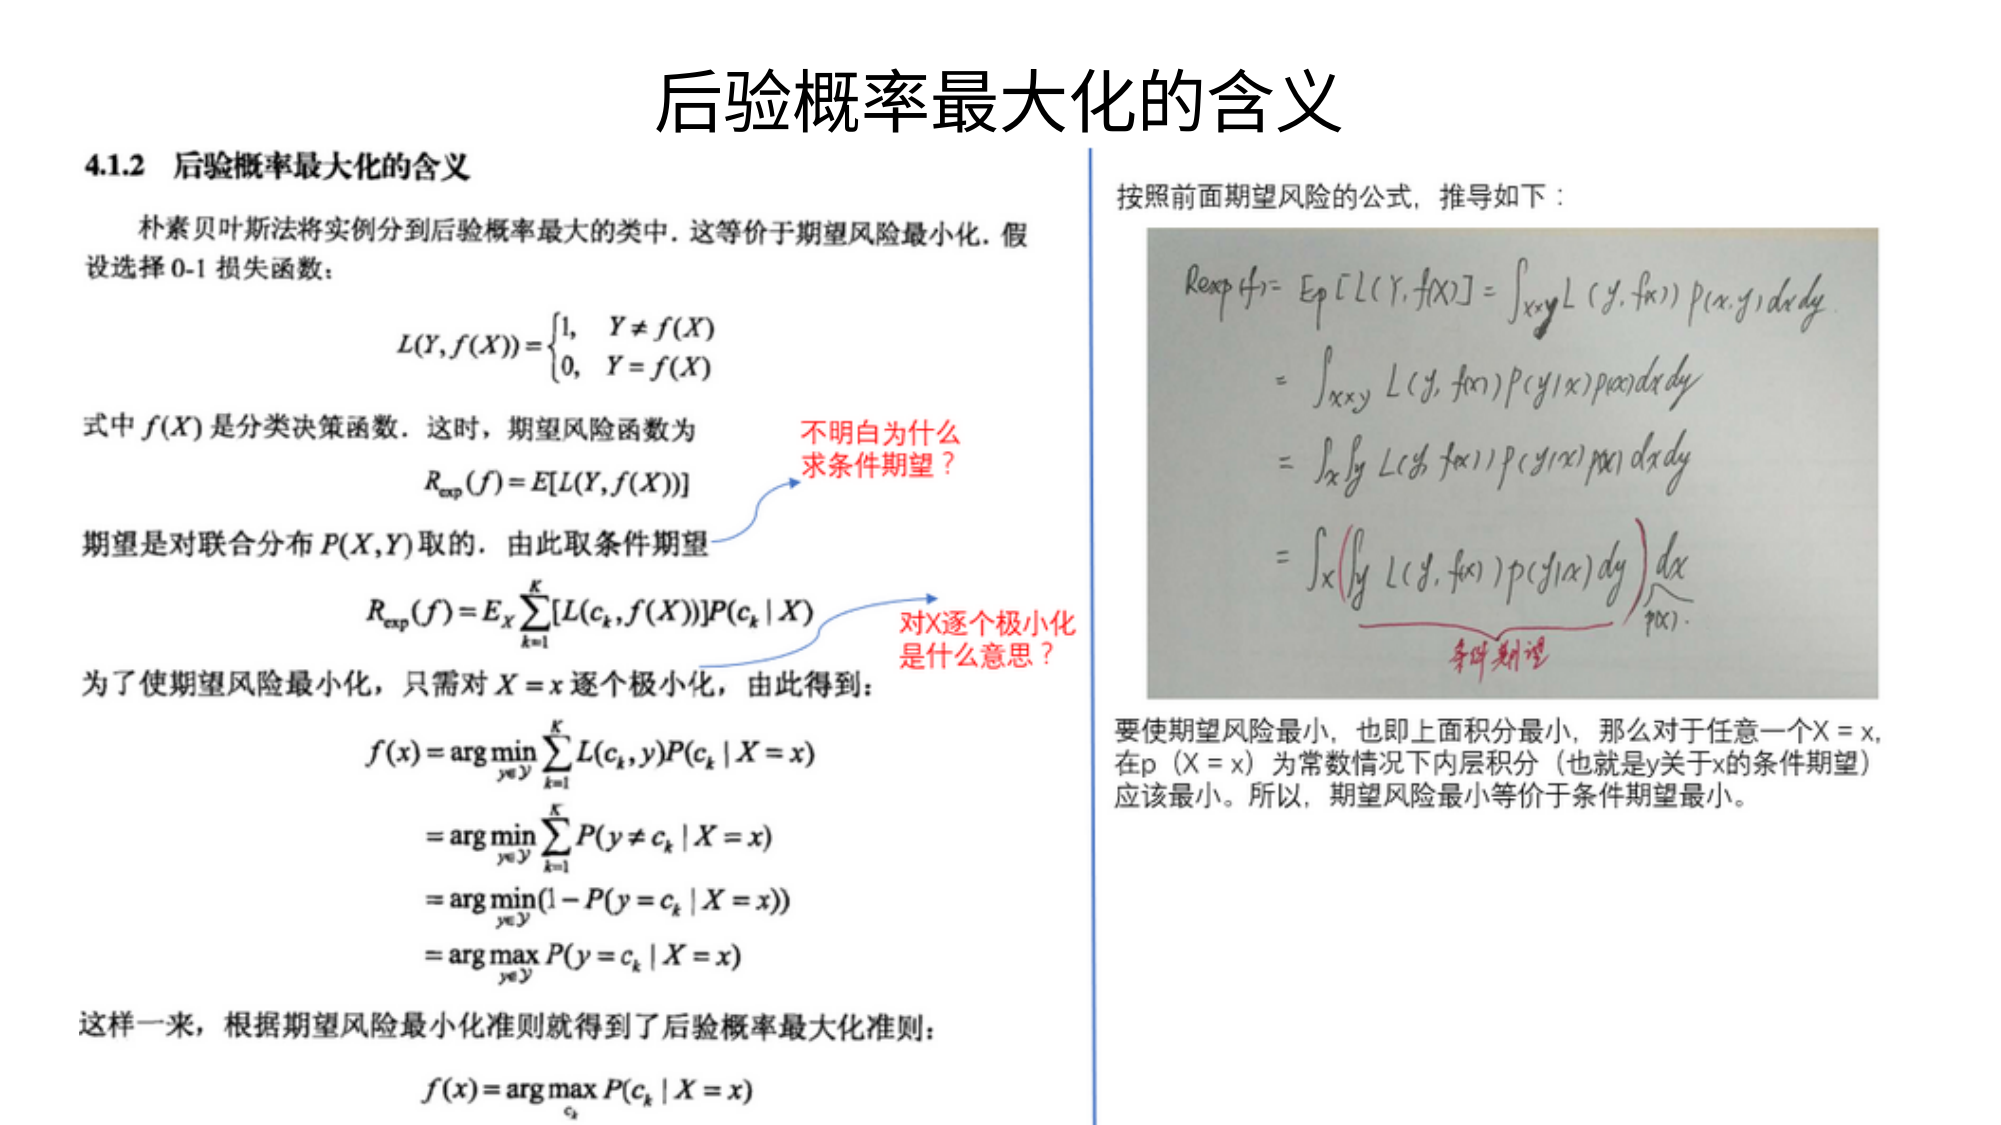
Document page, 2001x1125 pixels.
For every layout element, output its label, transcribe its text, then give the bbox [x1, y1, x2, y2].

picture [79, 139, 1888, 1125]
title 后验概率最大化的含义 [137, 59, 1863, 139]
